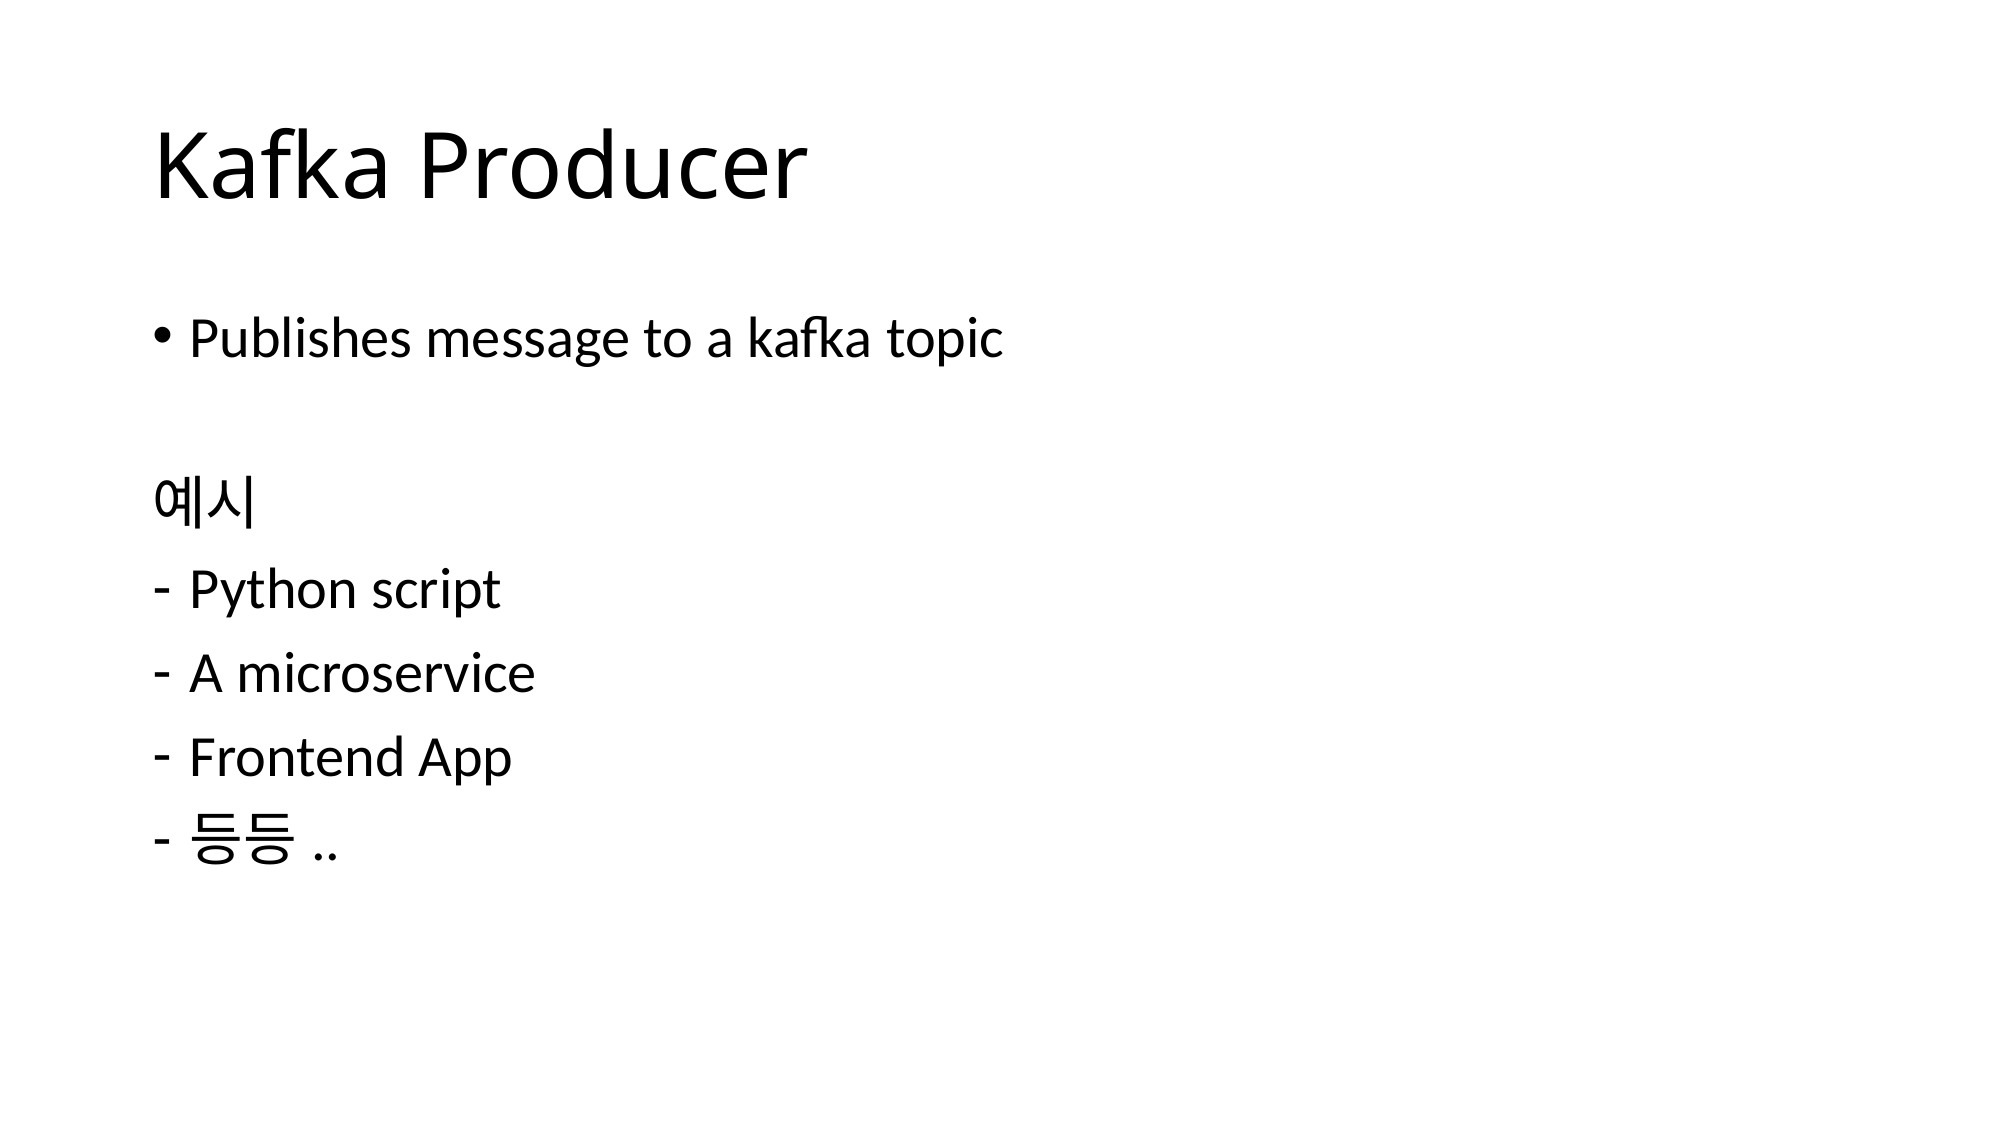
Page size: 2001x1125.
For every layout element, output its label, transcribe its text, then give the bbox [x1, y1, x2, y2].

list Publishes message to a kafka topic 예시 Python script A microservice Frontend App 등등.. [137, 299, 1863, 1014]
title Kafka Producer [137, 59, 1863, 278]
